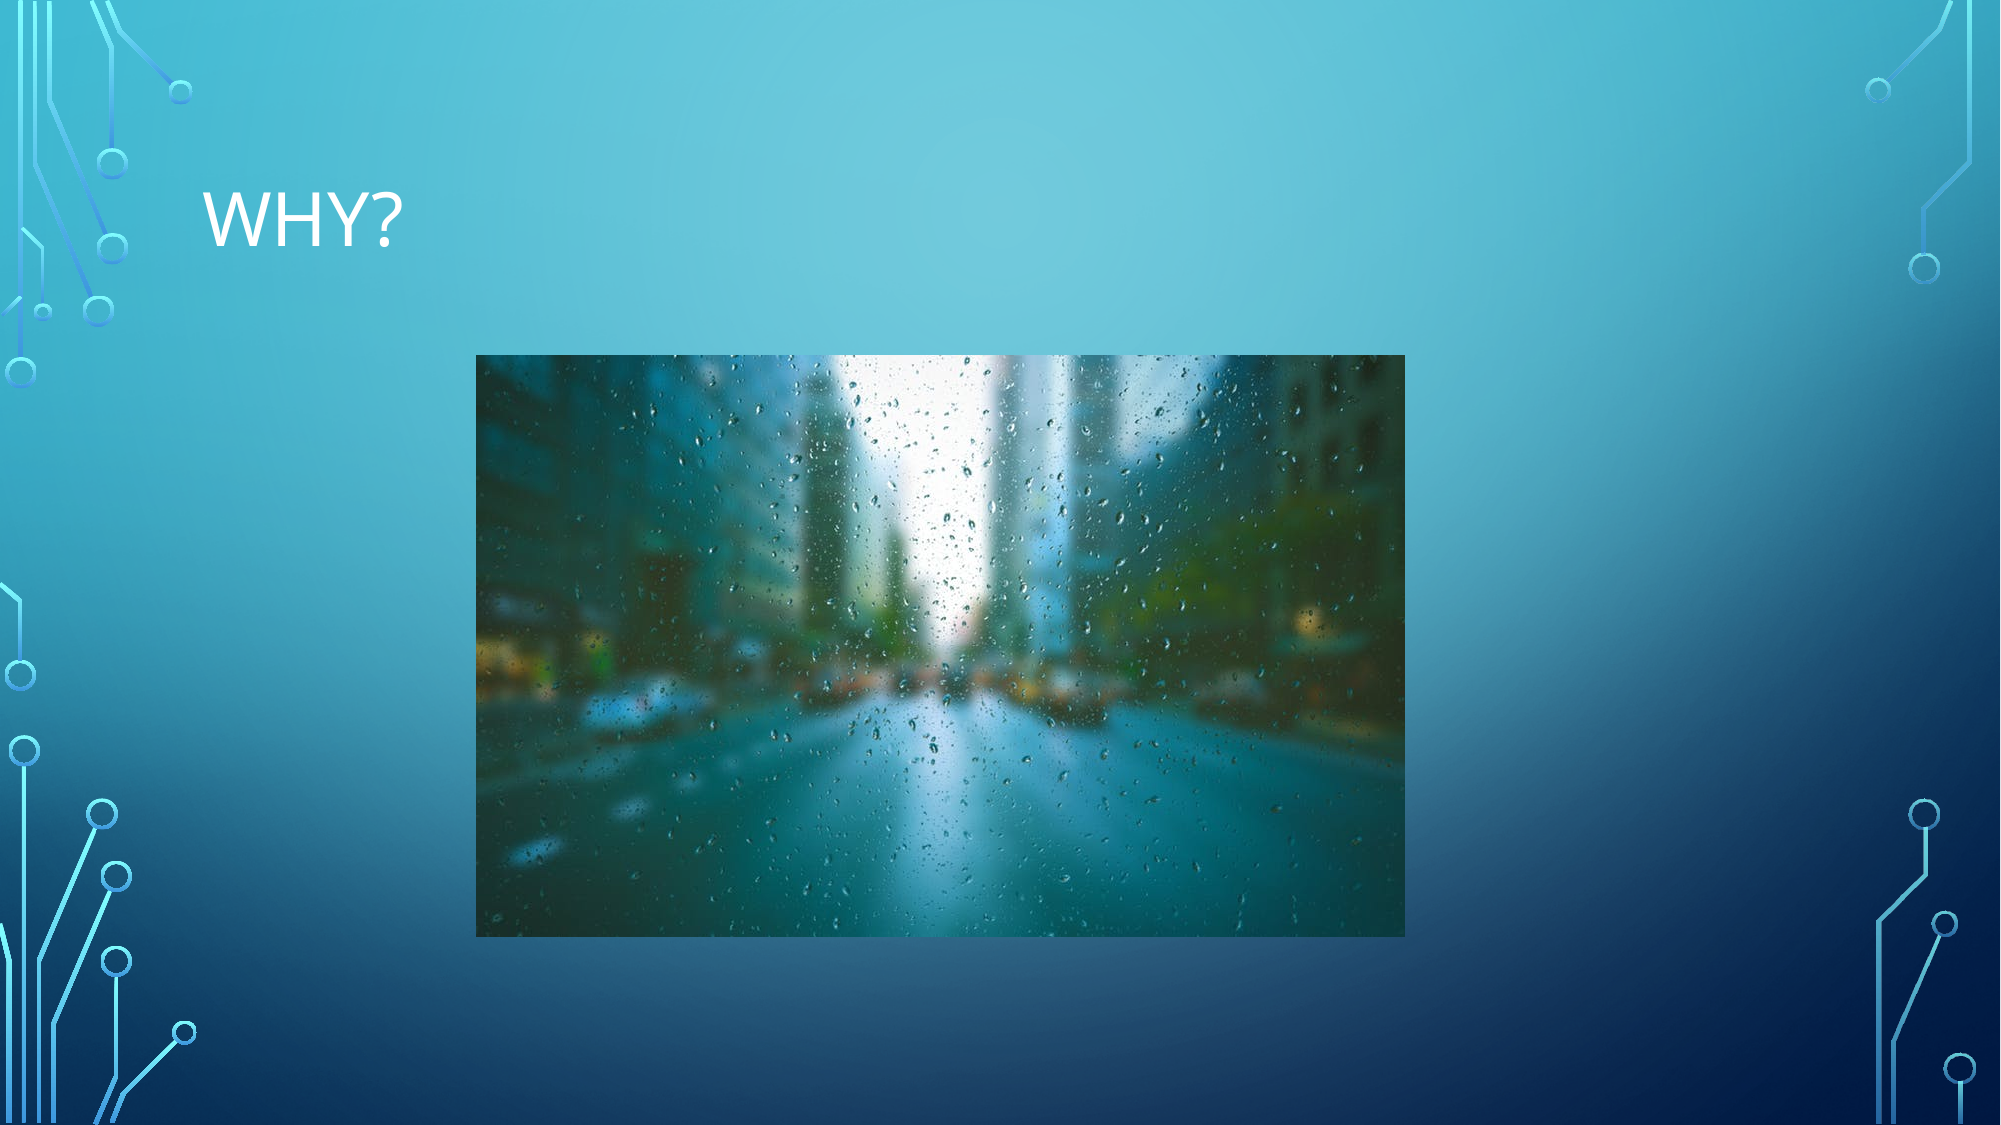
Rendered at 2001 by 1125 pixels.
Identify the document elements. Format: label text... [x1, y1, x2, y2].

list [475, 355, 1406, 938]
title Why? [187, 101, 1813, 344]
